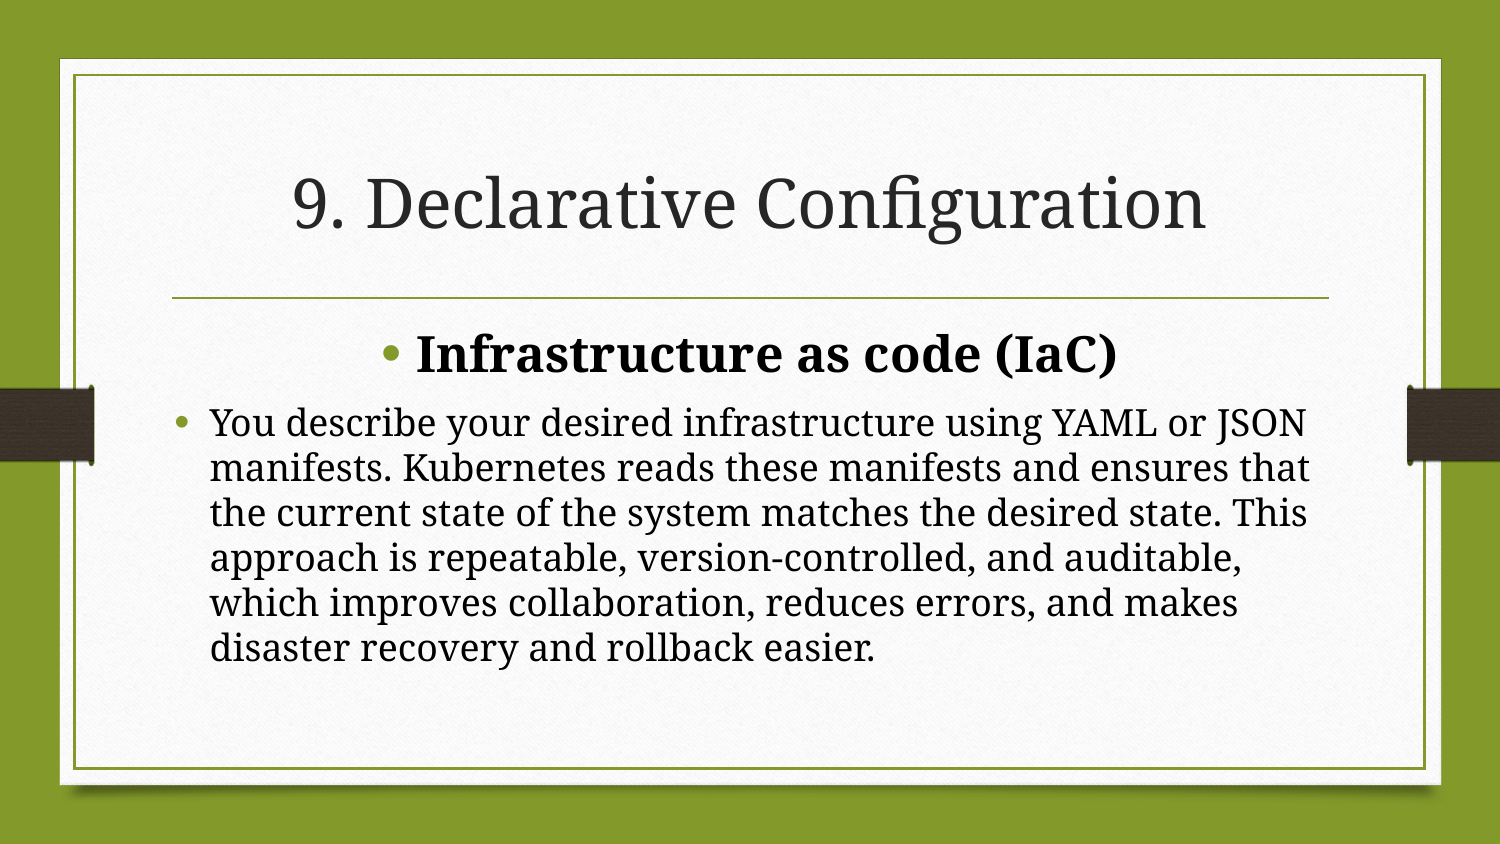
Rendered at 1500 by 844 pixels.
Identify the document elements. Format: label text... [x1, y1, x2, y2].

title 9. Declarative Configuration [159, 120, 1341, 282]
picture [0, 0, 1500, 844]
list Infrastructure as code (IaC) You describe your desired infrastructure using YAML or JSON manifests. Kubernetes reads these manifests and ensures that the current state of the system matches the desired state. This approach is repeatable, version-controlled, and auditable, which improves collaboration, reduces errors, and makes disaster recovery and rollback easier. [159, 314, 1341, 723]
